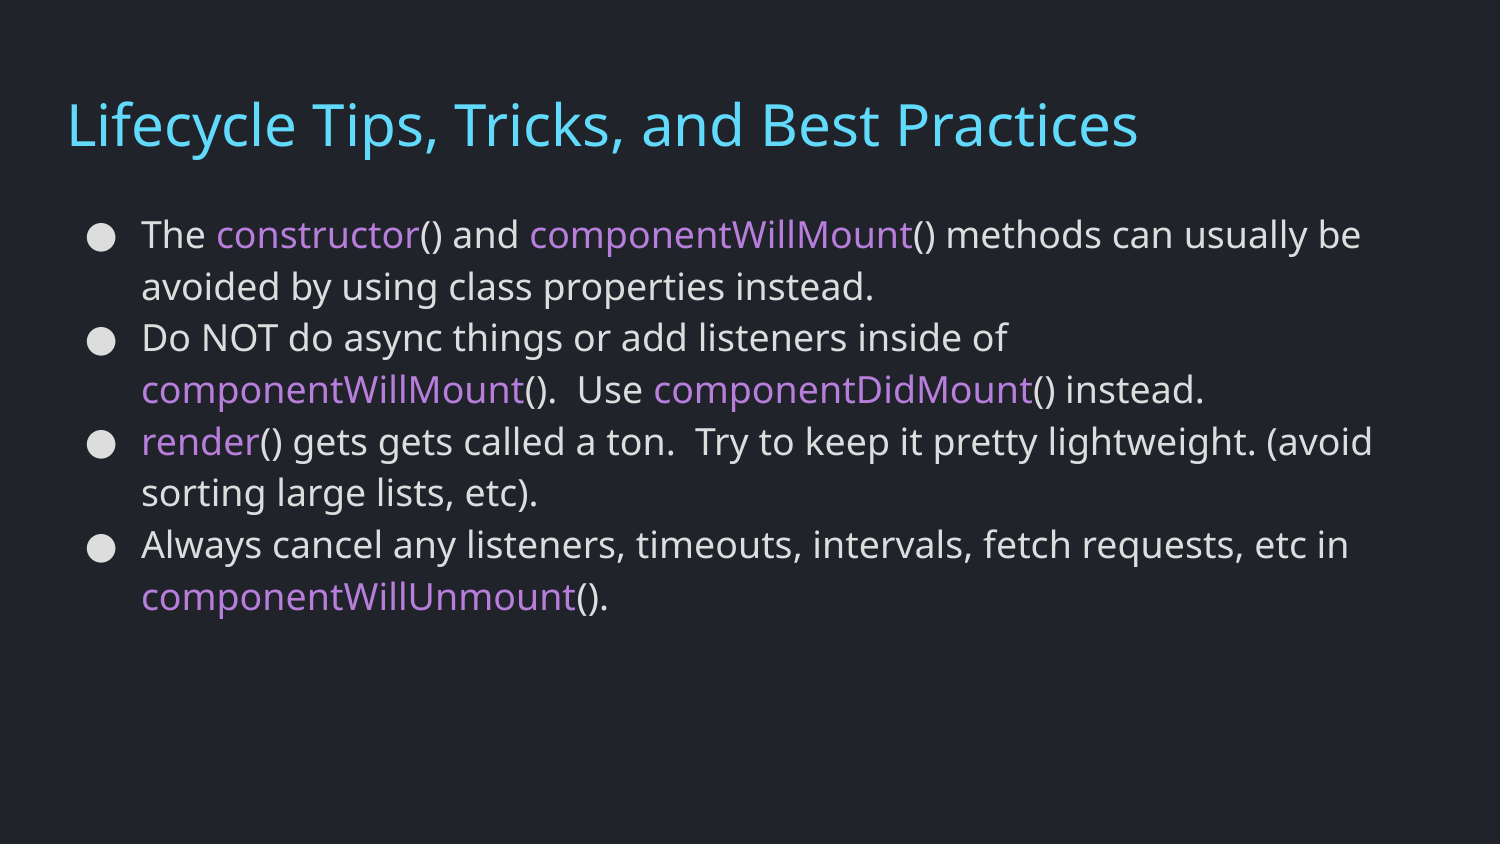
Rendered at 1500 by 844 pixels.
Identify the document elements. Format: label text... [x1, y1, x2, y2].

list The constructor() and componentWillMount() methods can usually be avoided by using class properties instead. Do NOT do async things or add listeners inside of componentWillMount(). Use componentDidMount() instead. render() gets gets called a ton. Try to keep it pretty lightweight. (avoid sorting large lists, etc). Always cancel any listeners, timeouts, intervals, fetch requests, etc in componentWillUnmount(). [51, 189, 1449, 750]
title Lifecycle Tips, Tricks, and Best Practices [51, 72, 1449, 167]
